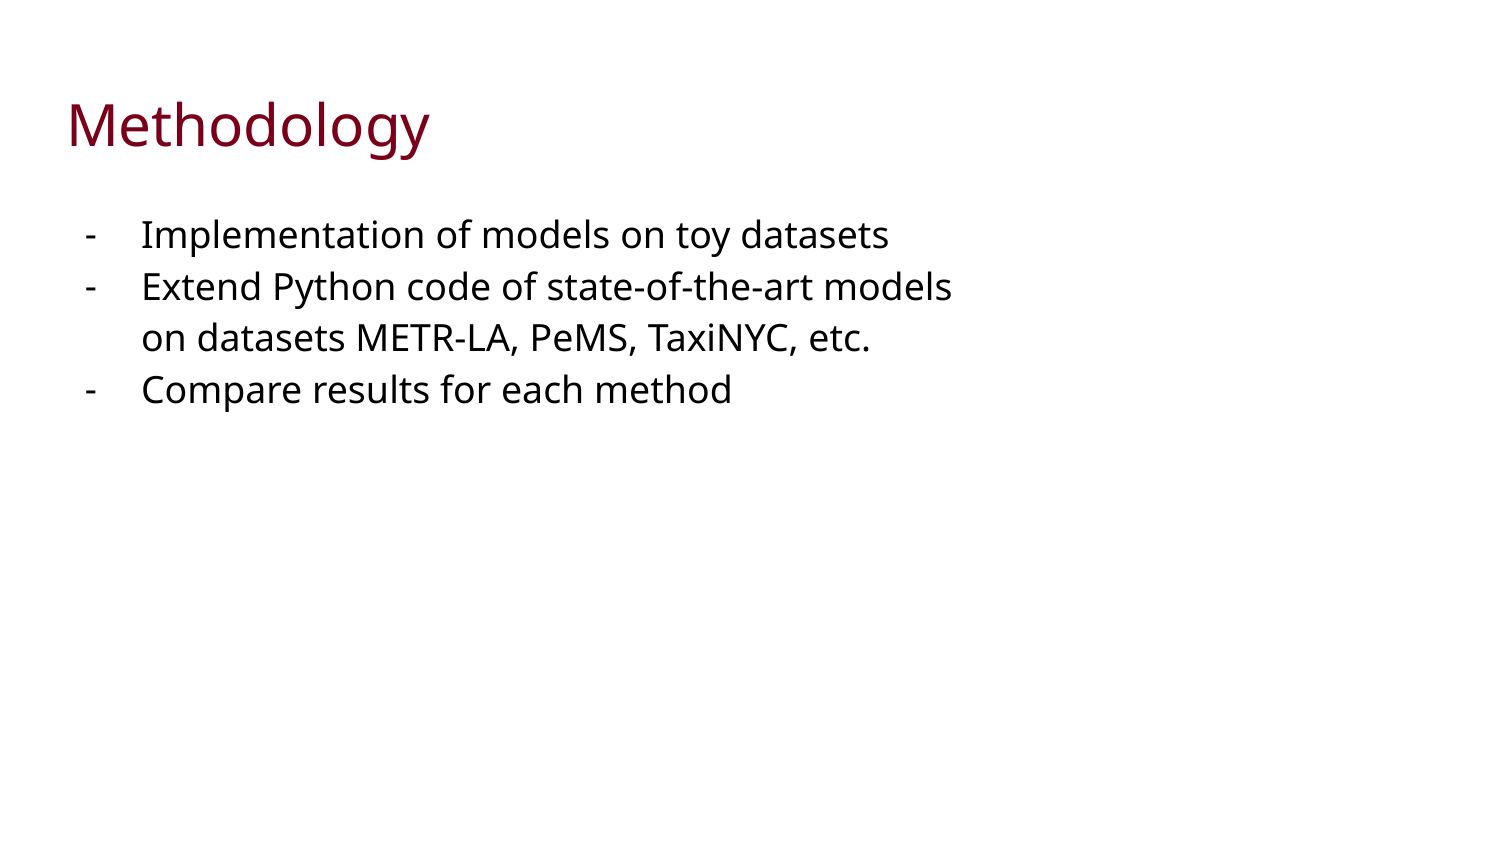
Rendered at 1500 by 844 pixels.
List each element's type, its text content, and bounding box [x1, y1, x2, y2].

title Methodology [51, 72, 1449, 167]
list Implementation of models on toy datasets Extend Python code of state-of-the-art models on datasets METR-LA, PeMS, TaxiNYC, etc. Compare results for each method [51, 189, 1001, 750]
